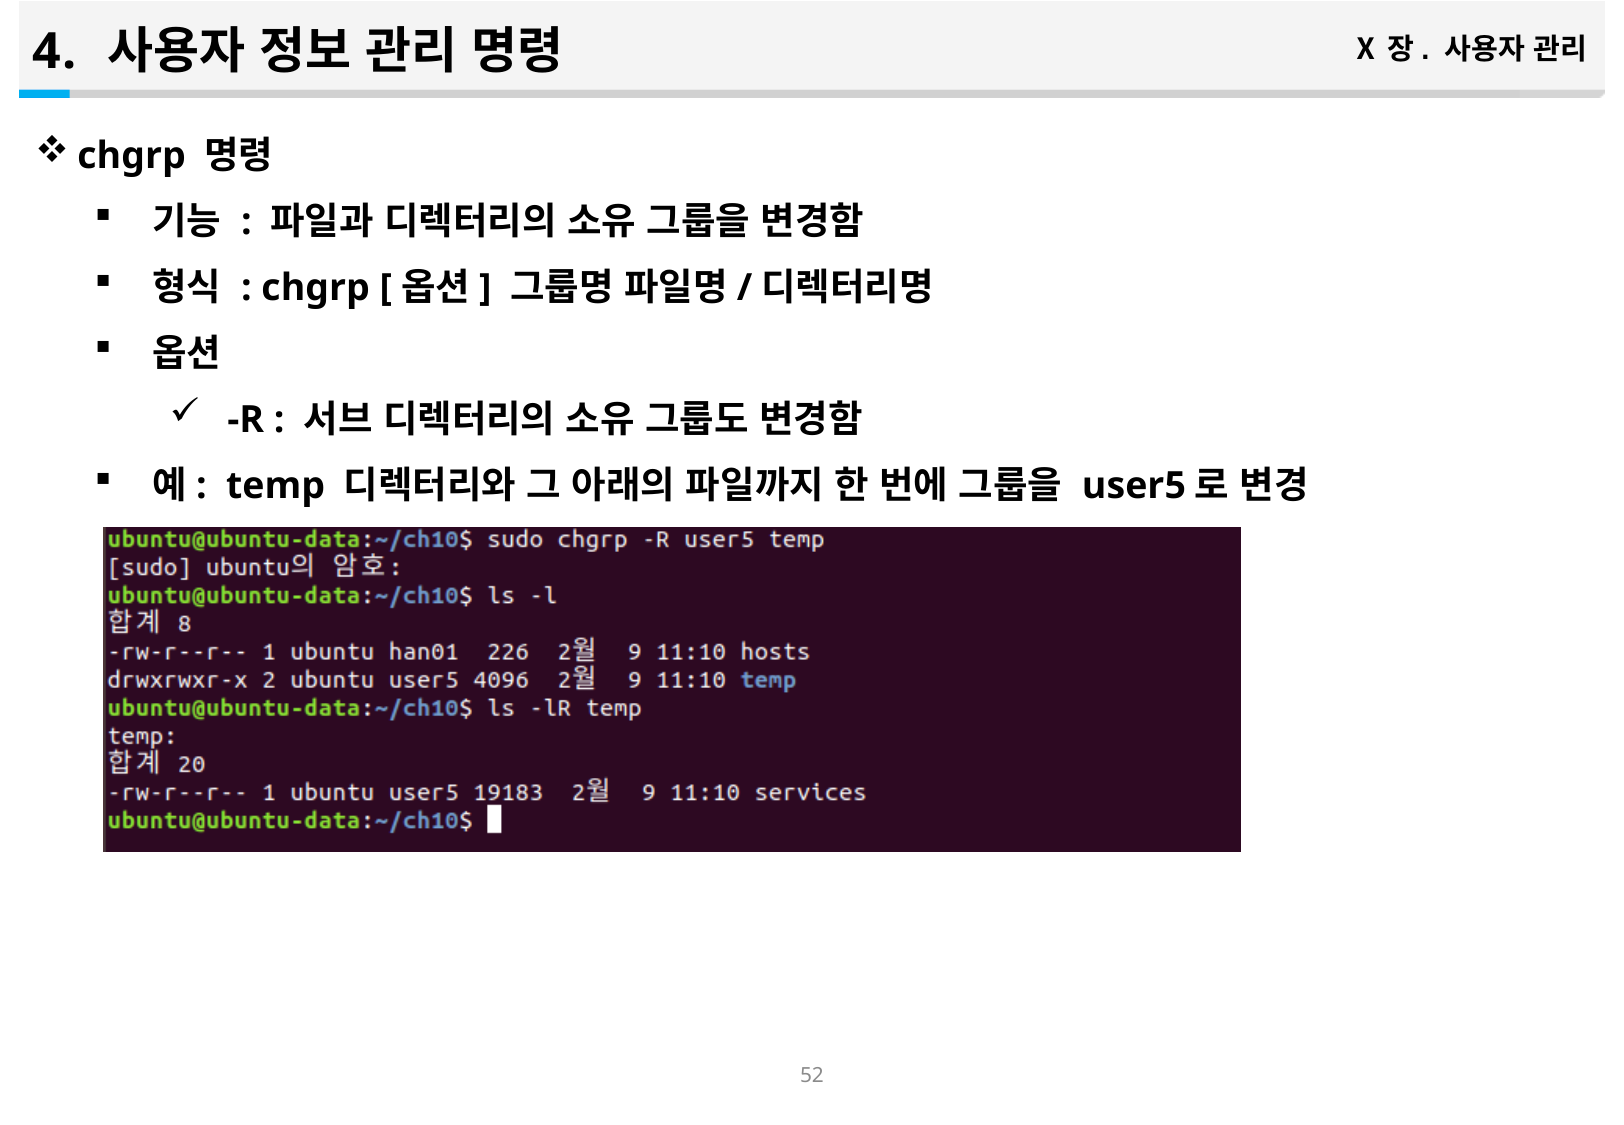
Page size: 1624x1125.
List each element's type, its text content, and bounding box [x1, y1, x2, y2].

list 사용자 정보 관리 명령 [17, 11, 1167, 85]
slide_number 51 [622, 1045, 1002, 1106]
text_box chgrp 명령 기능 : 파일과 디렉터리의 소유 그룹을 변경함 형식 : chgrp [옵션] 그룹명 파일명/디렉터리명 옵션 -R : 서브 디렉터리의 소유 그룹도 변경함 예: temp 디렉터리와 그 아래의 파일까지 한 번에 그룹을 user5로 변경 [20, 124, 1602, 513]
picture [19, 1, 1605, 98]
picture [102, 526, 1241, 853]
text_box Ⅹ장. 사용자 관리 [1336, 22, 1603, 73]
